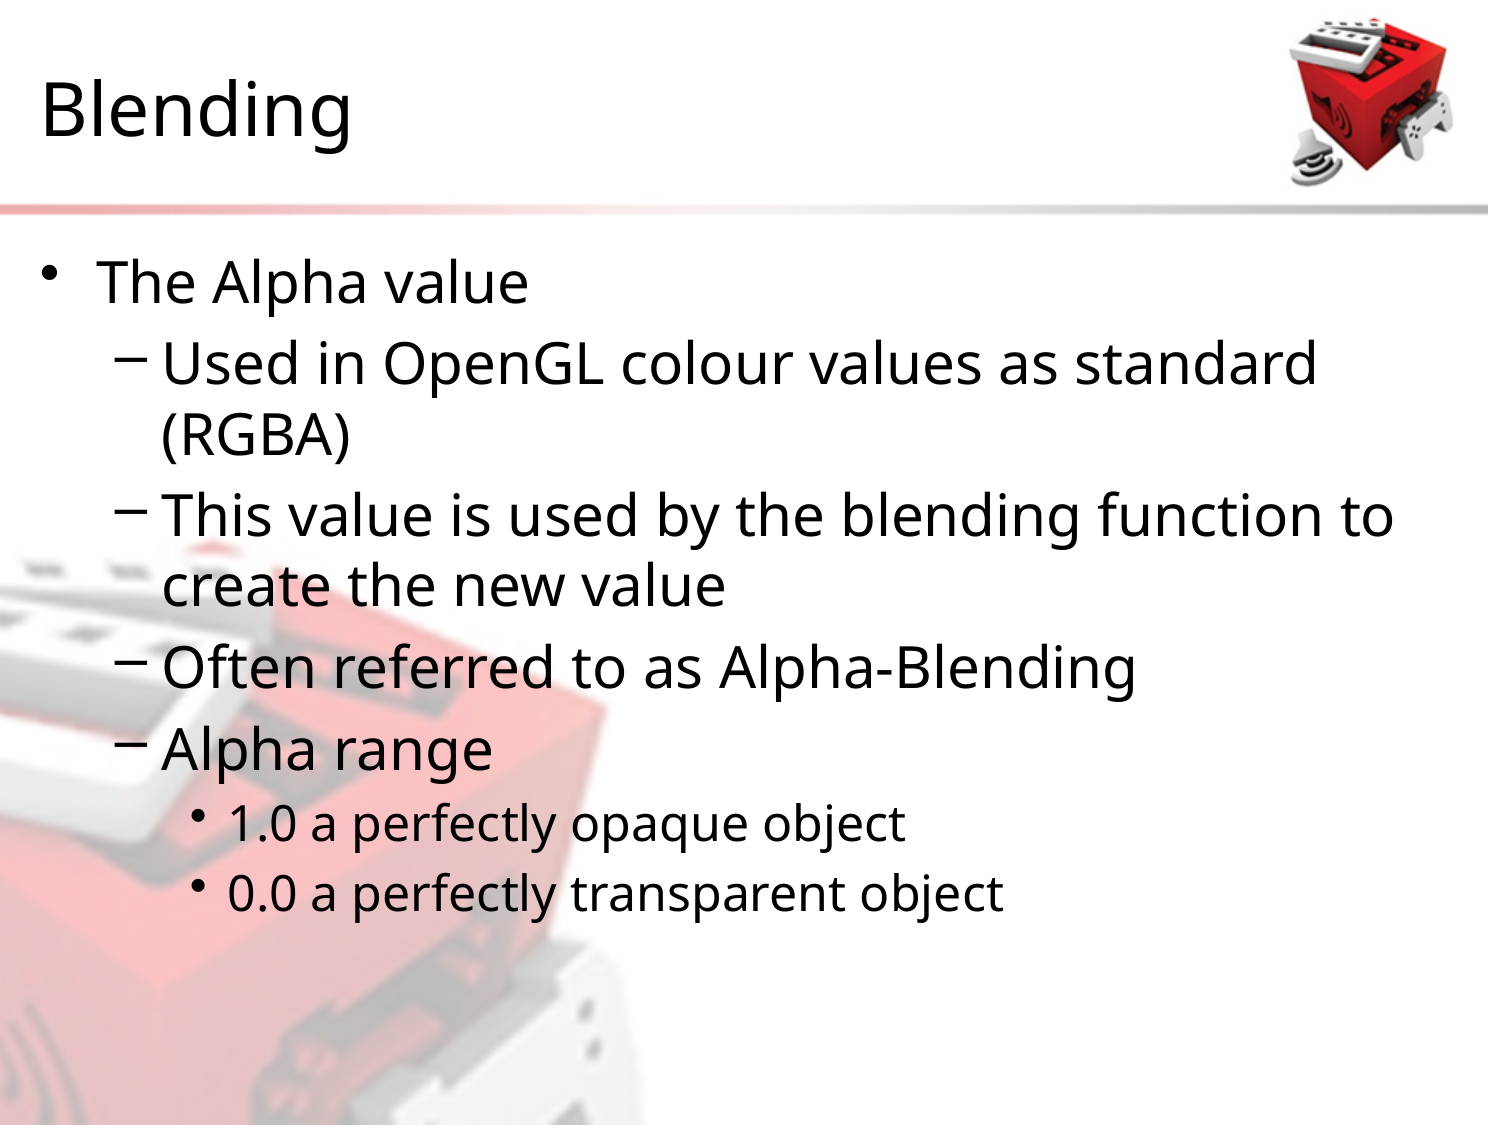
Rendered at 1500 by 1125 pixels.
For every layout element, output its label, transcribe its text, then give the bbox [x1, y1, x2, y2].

list The Alpha value Used in OpenGL colour values as standard (RGBA) This value is used by the blending function to create the new value Often referred to as Alpha-Blending Alpha range 1.0 a perfectly opaque object 0.0 a perfectly transparent object [24, 237, 1450, 1000]
title Blending [24, 12, 1275, 200]
picture [0, 1, 1488, 1125]
